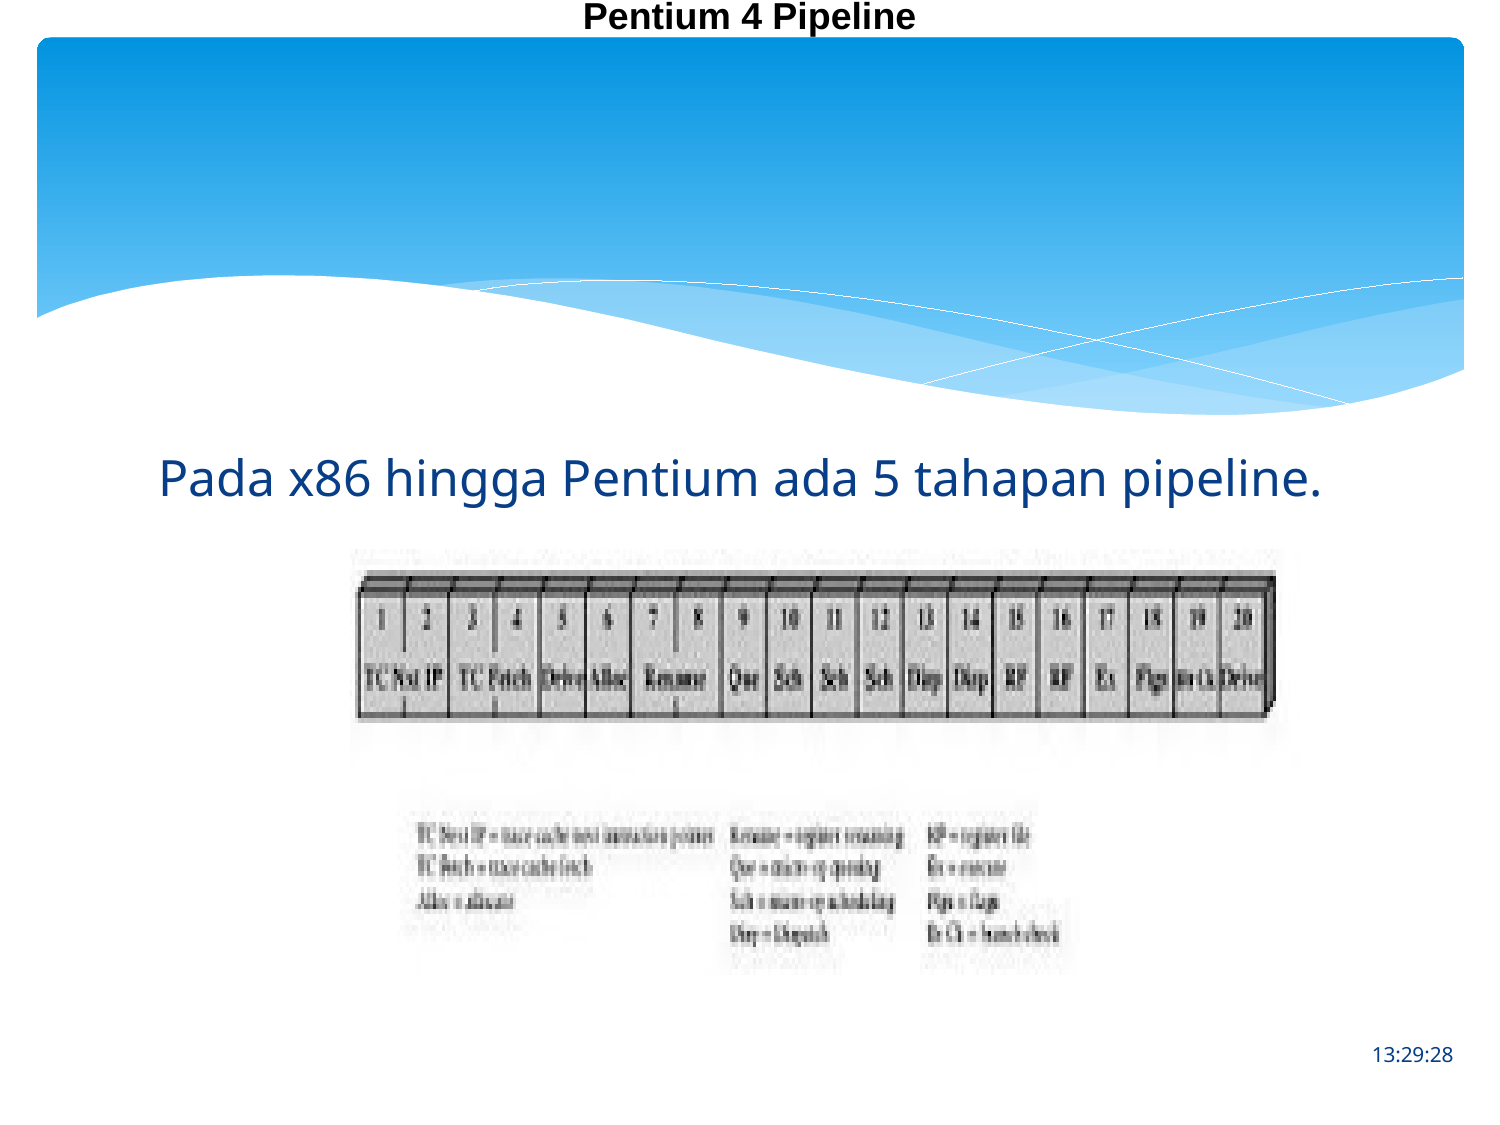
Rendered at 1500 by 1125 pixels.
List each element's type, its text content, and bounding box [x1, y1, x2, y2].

text_box Pentium 4 Pipeline [567, 0, 932, 90]
list Pada x86 hingga Pentium ada 5 tahapan pipeline. [143, 438, 1359, 1005]
picture [349, 549, 1301, 976]
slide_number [847, 1025, 1469, 1086]
